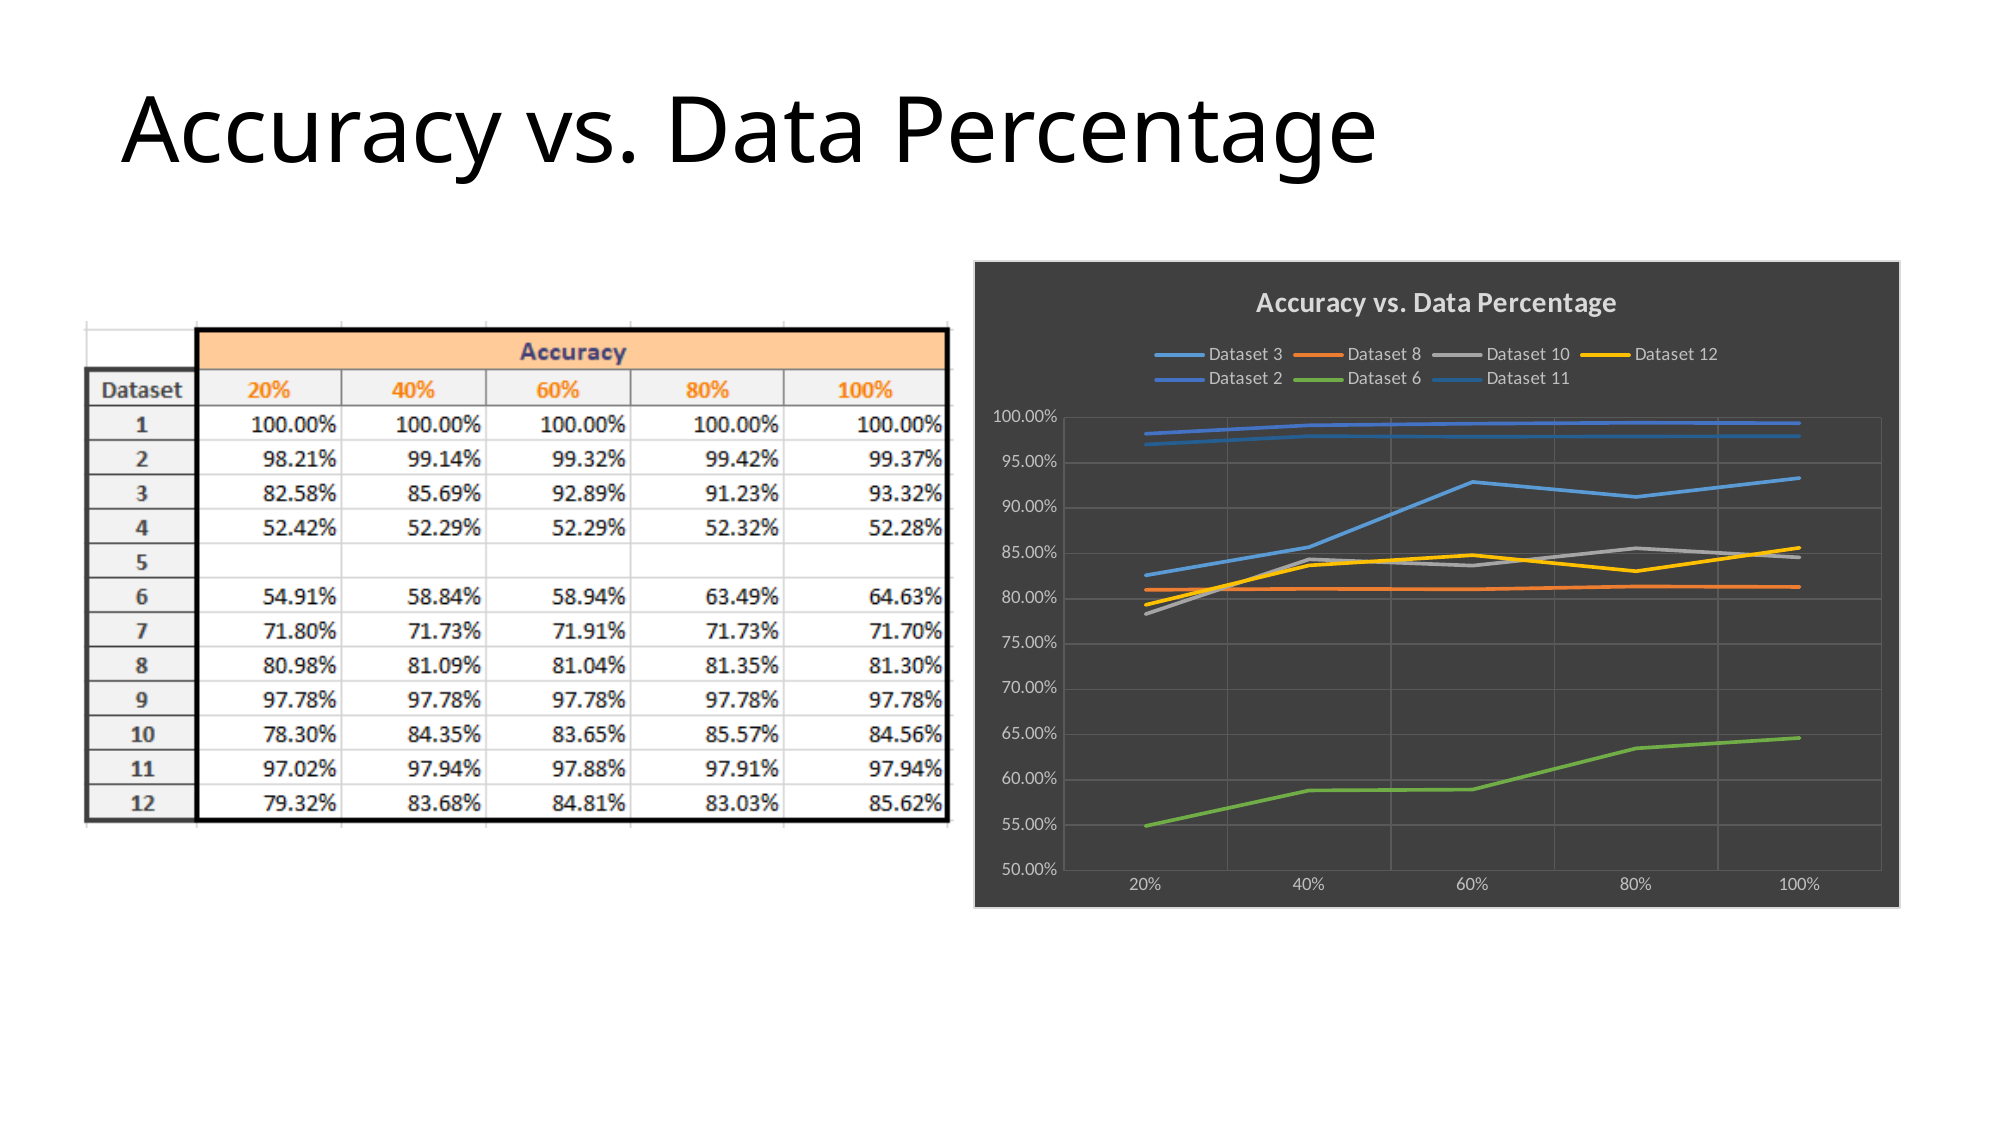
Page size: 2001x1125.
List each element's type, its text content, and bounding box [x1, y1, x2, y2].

chart [973, 260, 1901, 909]
title Accuracy vs. Data Percentage [106, 74, 1649, 192]
picture [83, 321, 954, 828]
